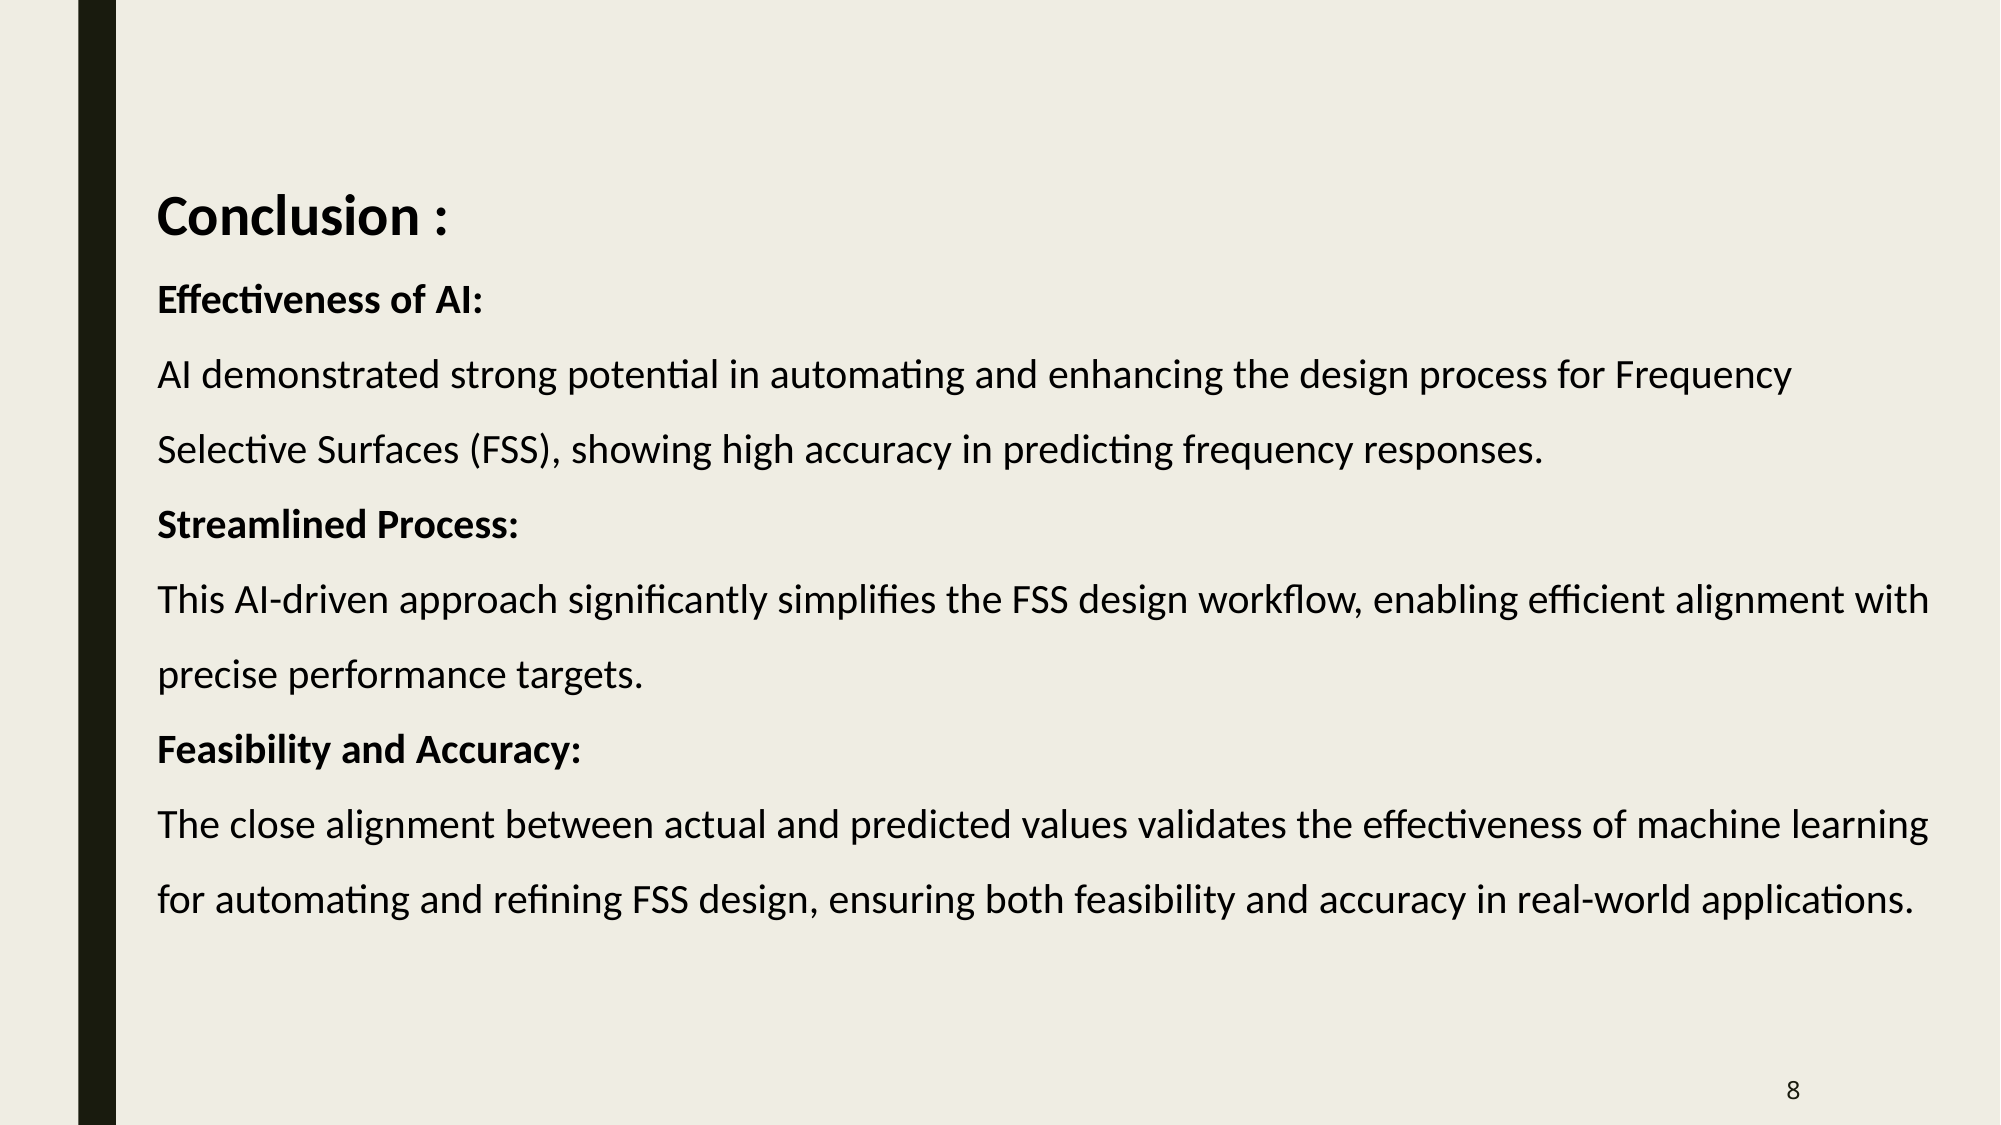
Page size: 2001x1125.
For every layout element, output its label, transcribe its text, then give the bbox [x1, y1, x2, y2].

slide_number 8 [1553, 1058, 1816, 1125]
text_box Conclusion : Effectiveness of AI: AI demonstrated strong potential in automating and enhancing the design process for Frequency Selective Surfaces (FSS), showing high accuracy in predicting frequency responses. Streamlined Process: This AI-driven approach significantly simplifies the FSS design workflow, enabling efficient alignment with precise performance targets. Feasibility and Accuracy: The close alignment between actual and predicted values validates the effectiveness of machine learning for automating and refining FSS design, ensuring both feasibility and accuracy in real-world applications. [142, 134, 1954, 930]
